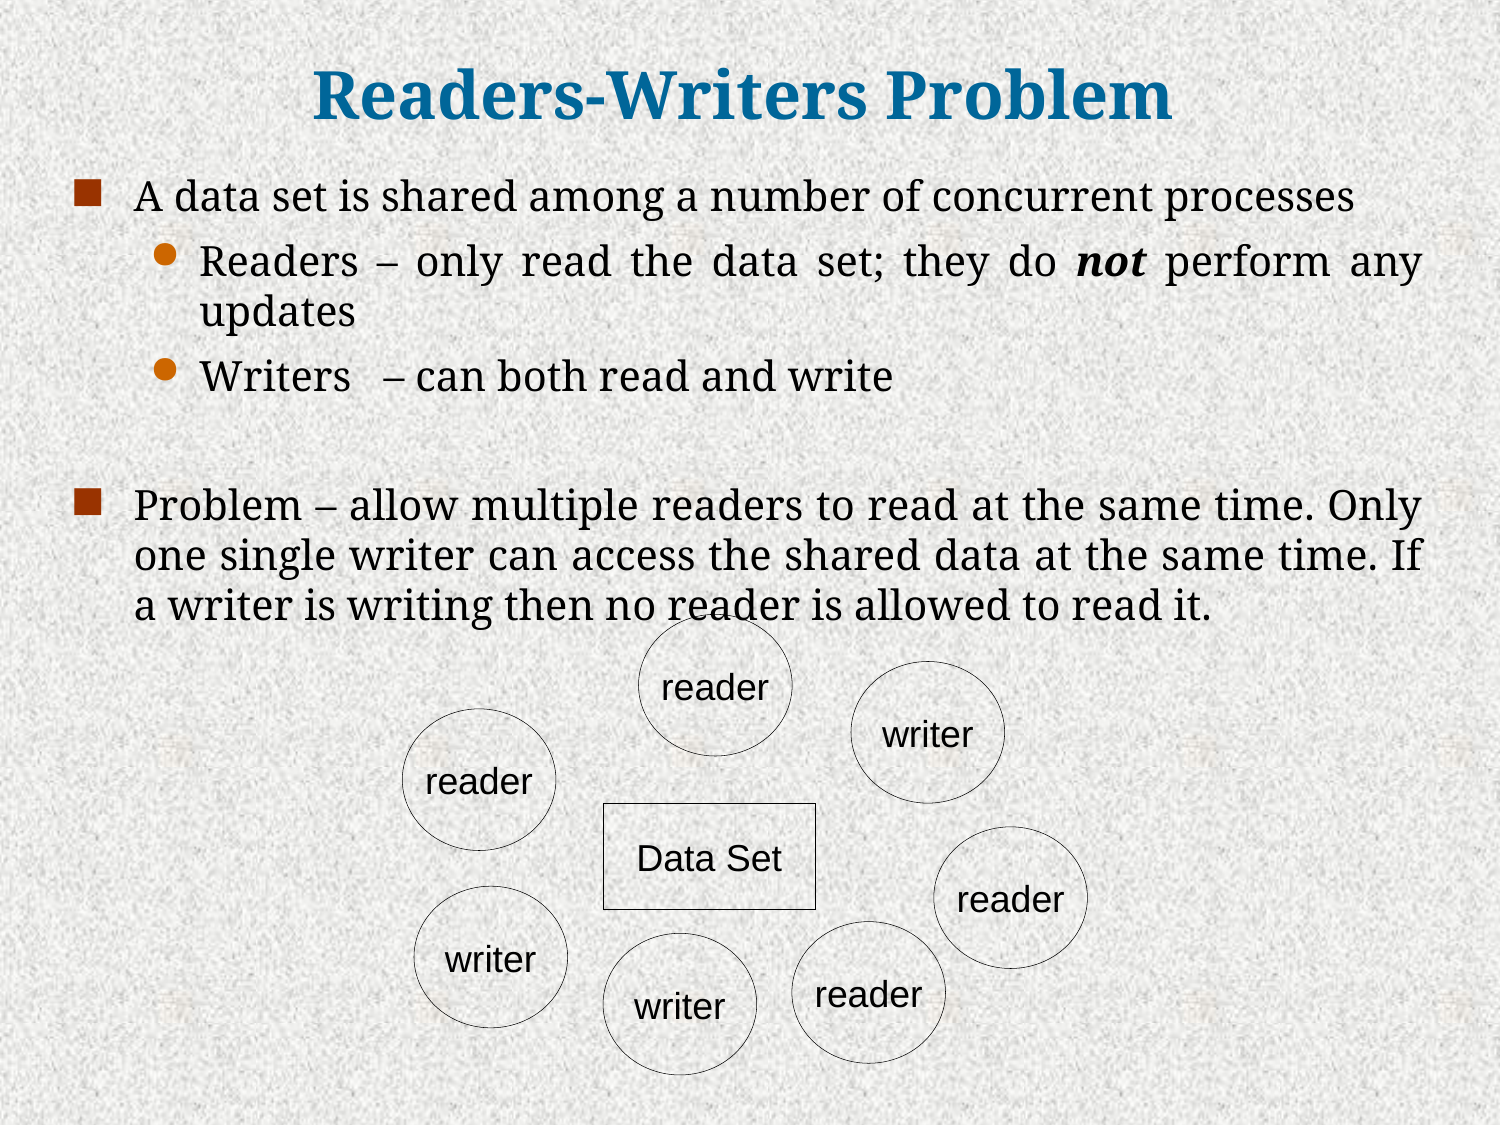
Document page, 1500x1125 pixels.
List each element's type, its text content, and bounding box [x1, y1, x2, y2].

picture [0, 0, 1500, 1125]
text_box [402, 614, 1088, 1076]
list A data set is shared among a number of concurrent processes Readers – only read the data set; they do not perform any updates Writers – can both read and write Problem – allow multiple readers to read at the same time. Only one single writer can access the shared data at the same time. If a writer is writing then no reader is allowed to read it. [62, 162, 1438, 1000]
title Readers-Writers Problem [62, 45, 1425, 141]
